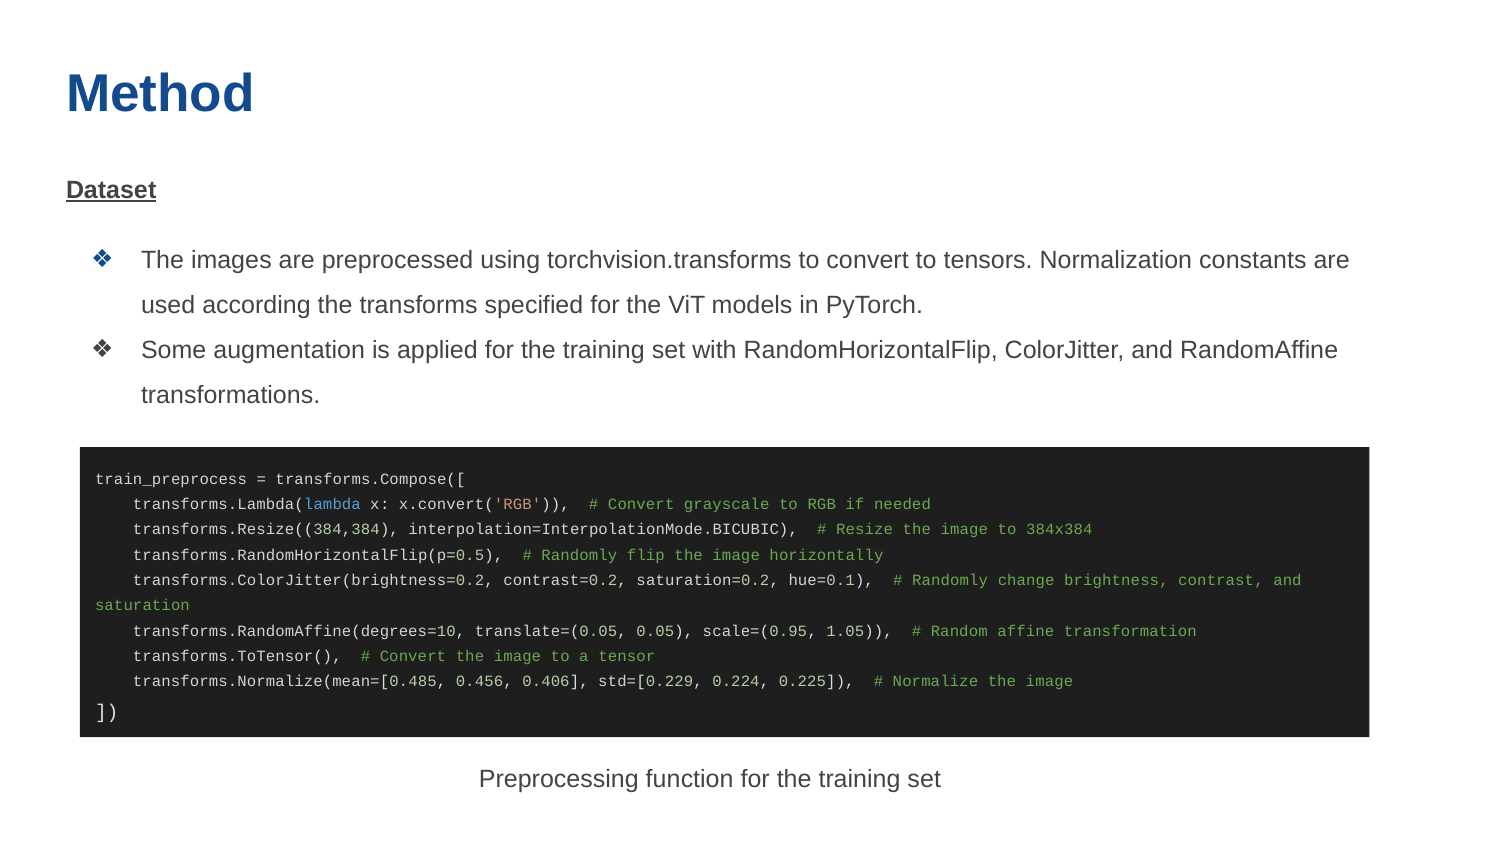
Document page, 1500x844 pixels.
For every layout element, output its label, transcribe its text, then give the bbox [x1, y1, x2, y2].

text_box Preprocessing function for the training set [464, 732, 1036, 808]
text_box train_preprocess = transforms.Compose([ transforms.Lambda(lambda x: x.convert('RGB')), # Convert grayscale to RGB if needed transforms.Resize((384,384), interpolation=InterpolationMode.BICUBIC), # Resize the image to 384x384 transforms.RandomHorizontalFlip(p=0.5), # Randomly flip the image horizontally transforms.ColorJitter(brightness=0.2, contrast=0.2, saturation=0.2, hue=0.1), # Randomly change brightness, contrast, and saturation transforms.RandomAffine(degrees=10, translate=(0.05, 0.05), scale=(0.95, 1.05)), # Random affine transformation transforms.ToTensor(), # Convert the image to a tensor transforms.Normalize(mean=[0.485, 0.456, 0.406], std=[0.229, 0.224, 0.225]), # Normalize the image ]) [79, 447, 1370, 738]
list Dataset The images are preprocessed using torchvision.transforms to convert to tensors. Normalization constants are used according the transforms specified for the ViT models in PyTorch. Some augmentation is applied for the training set with RandomHorizontalFlip, ColorJitter, and RandomAffine transformations. [51, 143, 1411, 705]
text_box Method [51, 43, 1449, 138]
